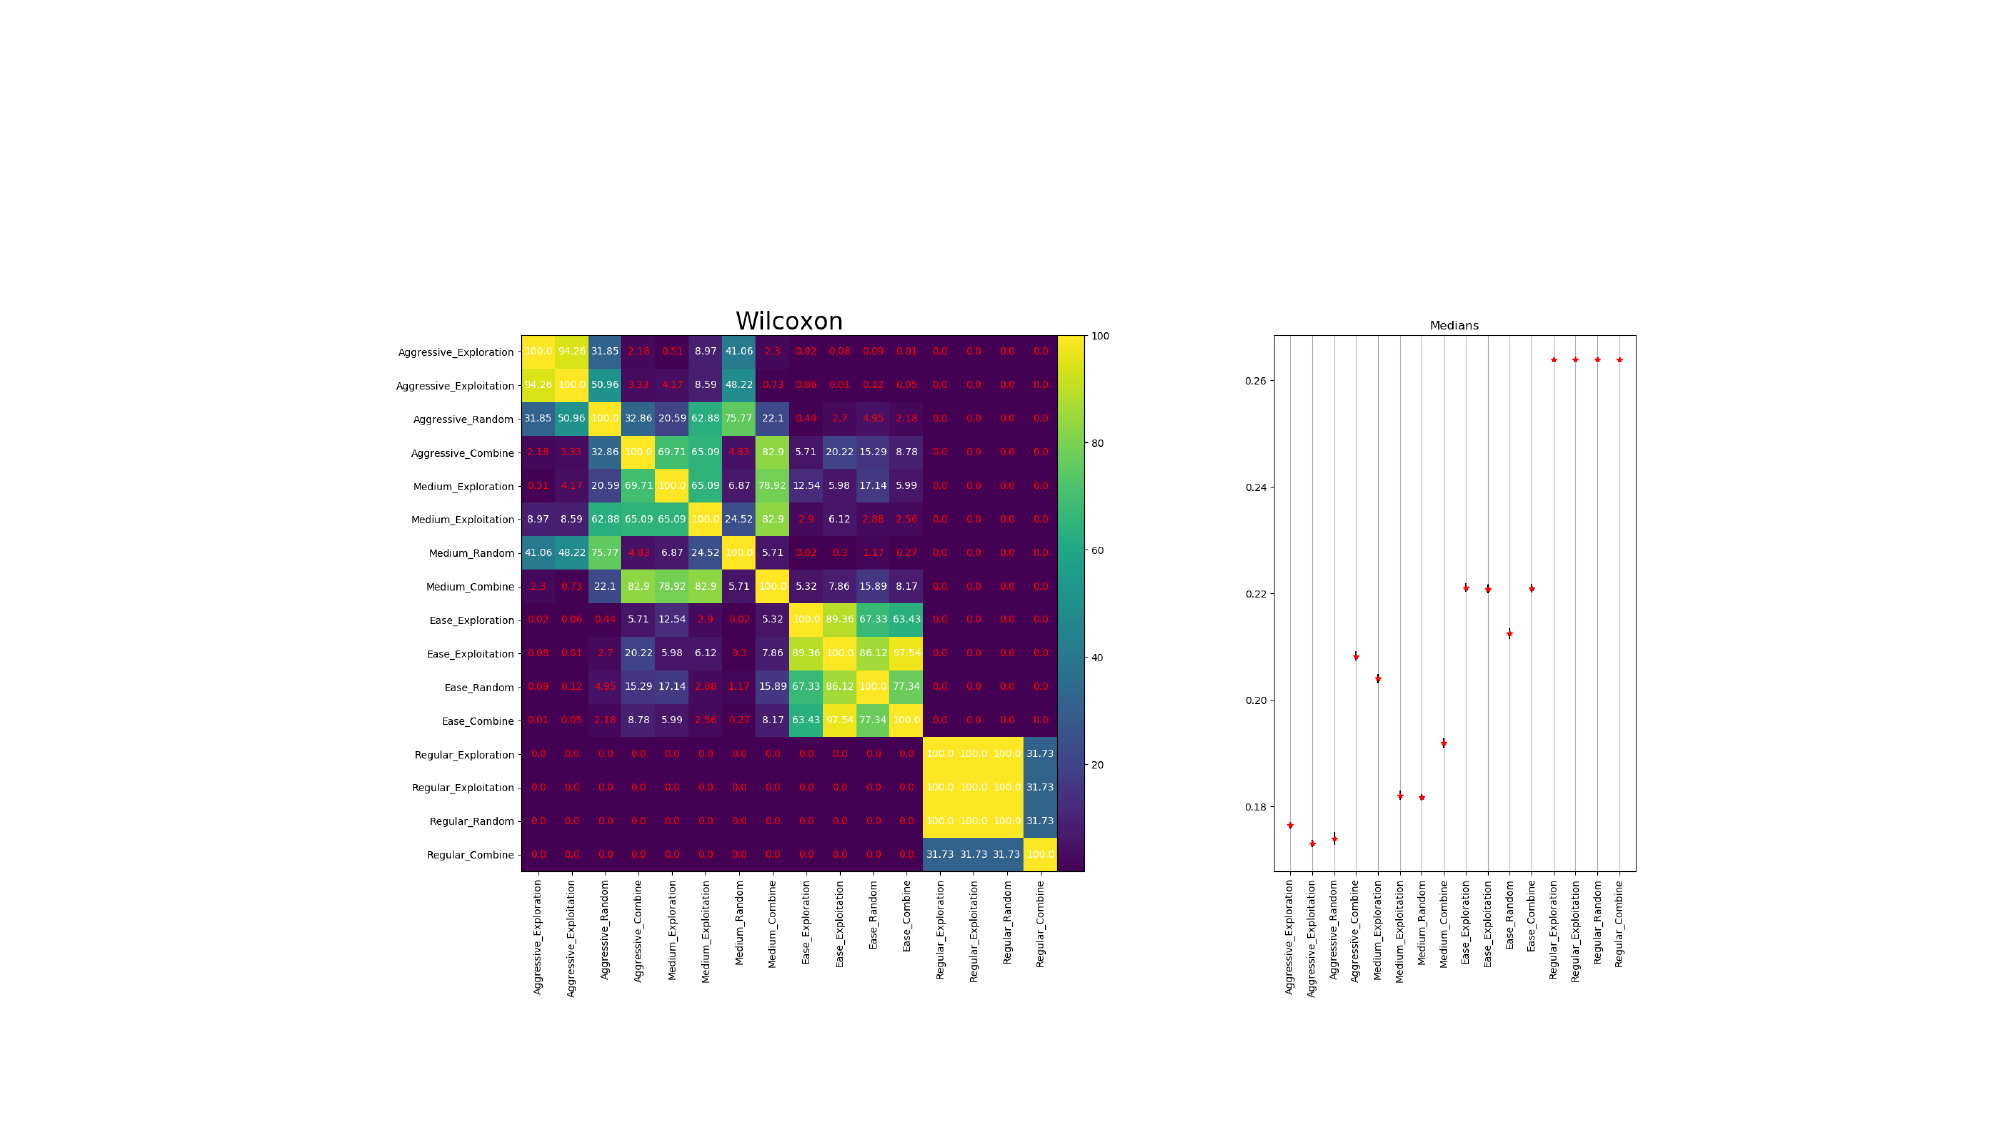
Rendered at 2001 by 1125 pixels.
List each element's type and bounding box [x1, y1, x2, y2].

list [338, 299, 1662, 1014]
